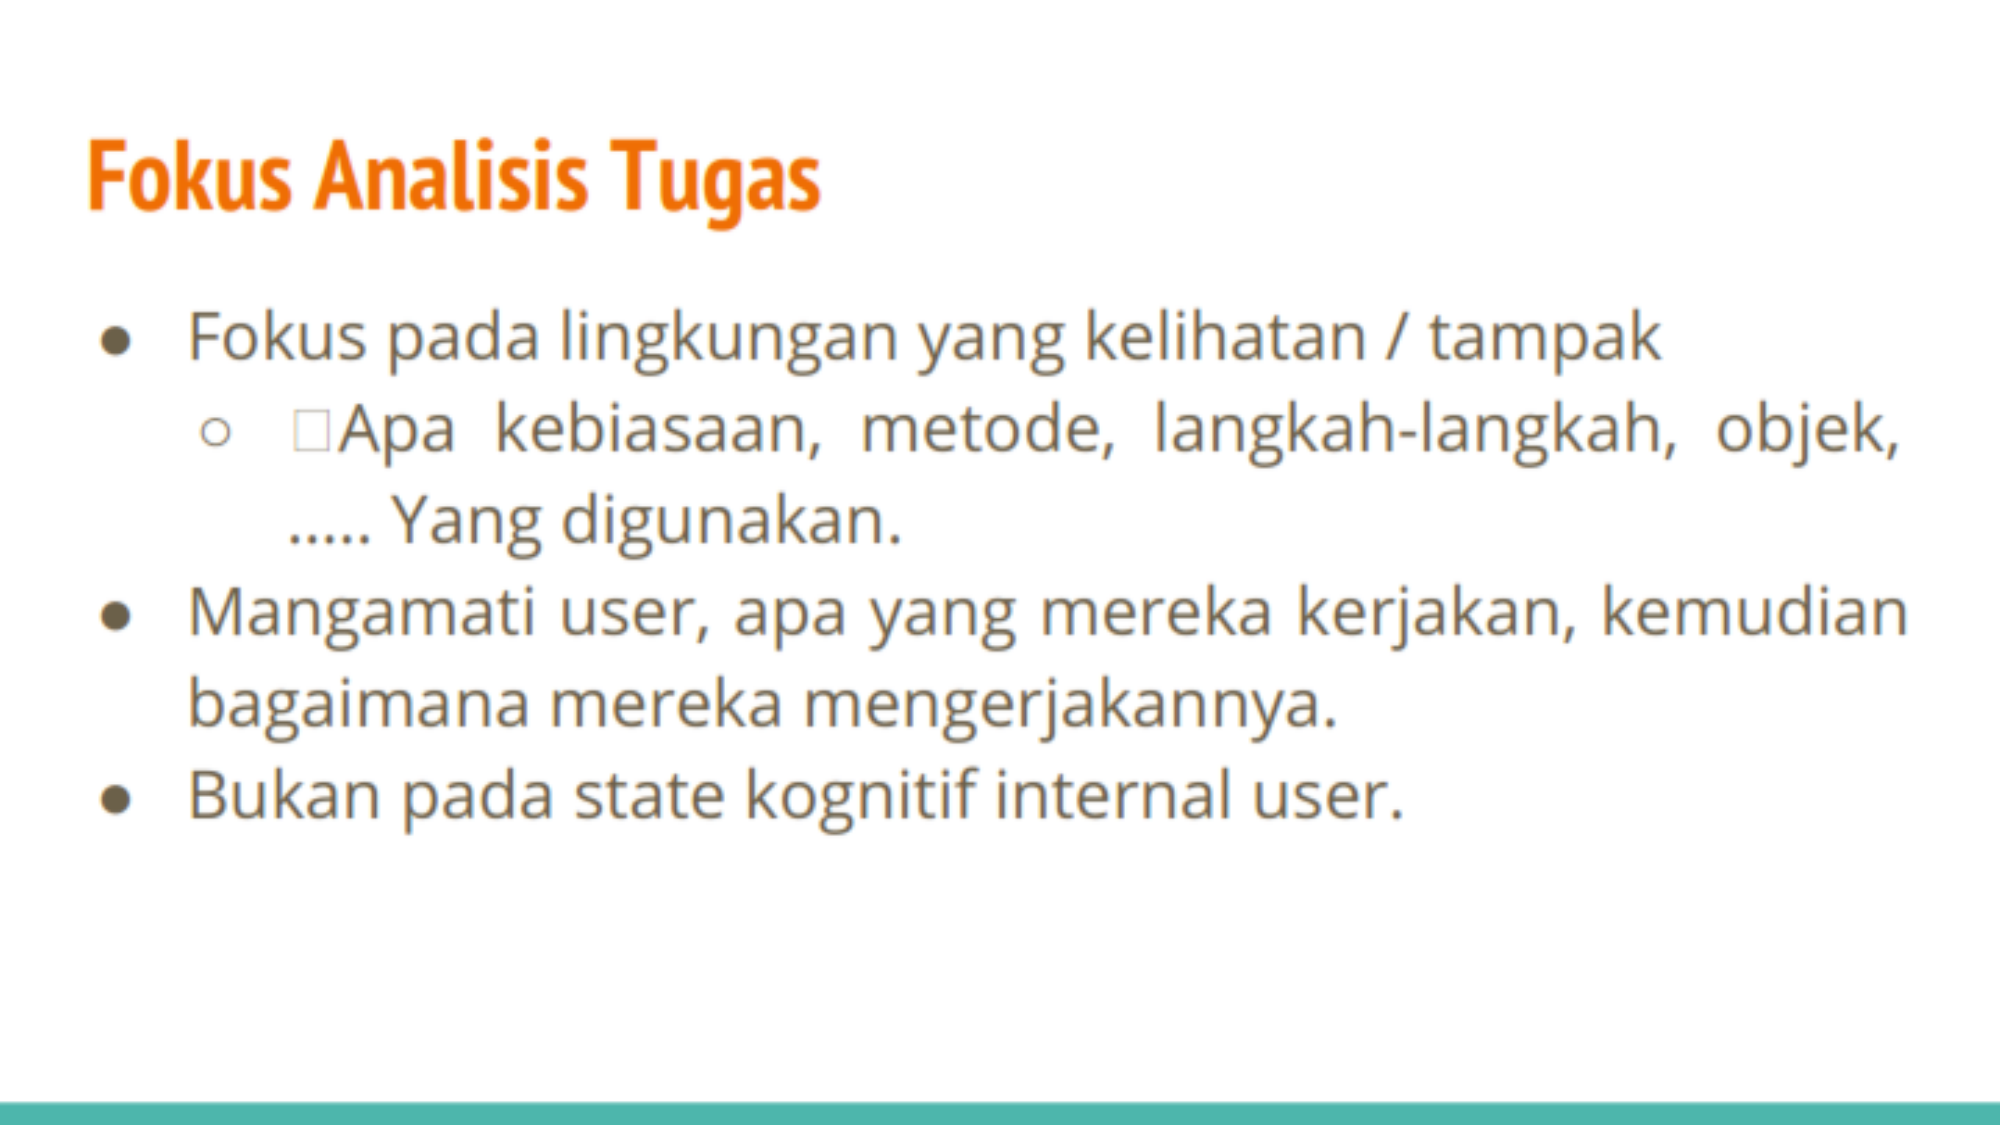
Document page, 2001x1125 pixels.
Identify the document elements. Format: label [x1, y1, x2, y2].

list [0, 0, 2000, 1125]
